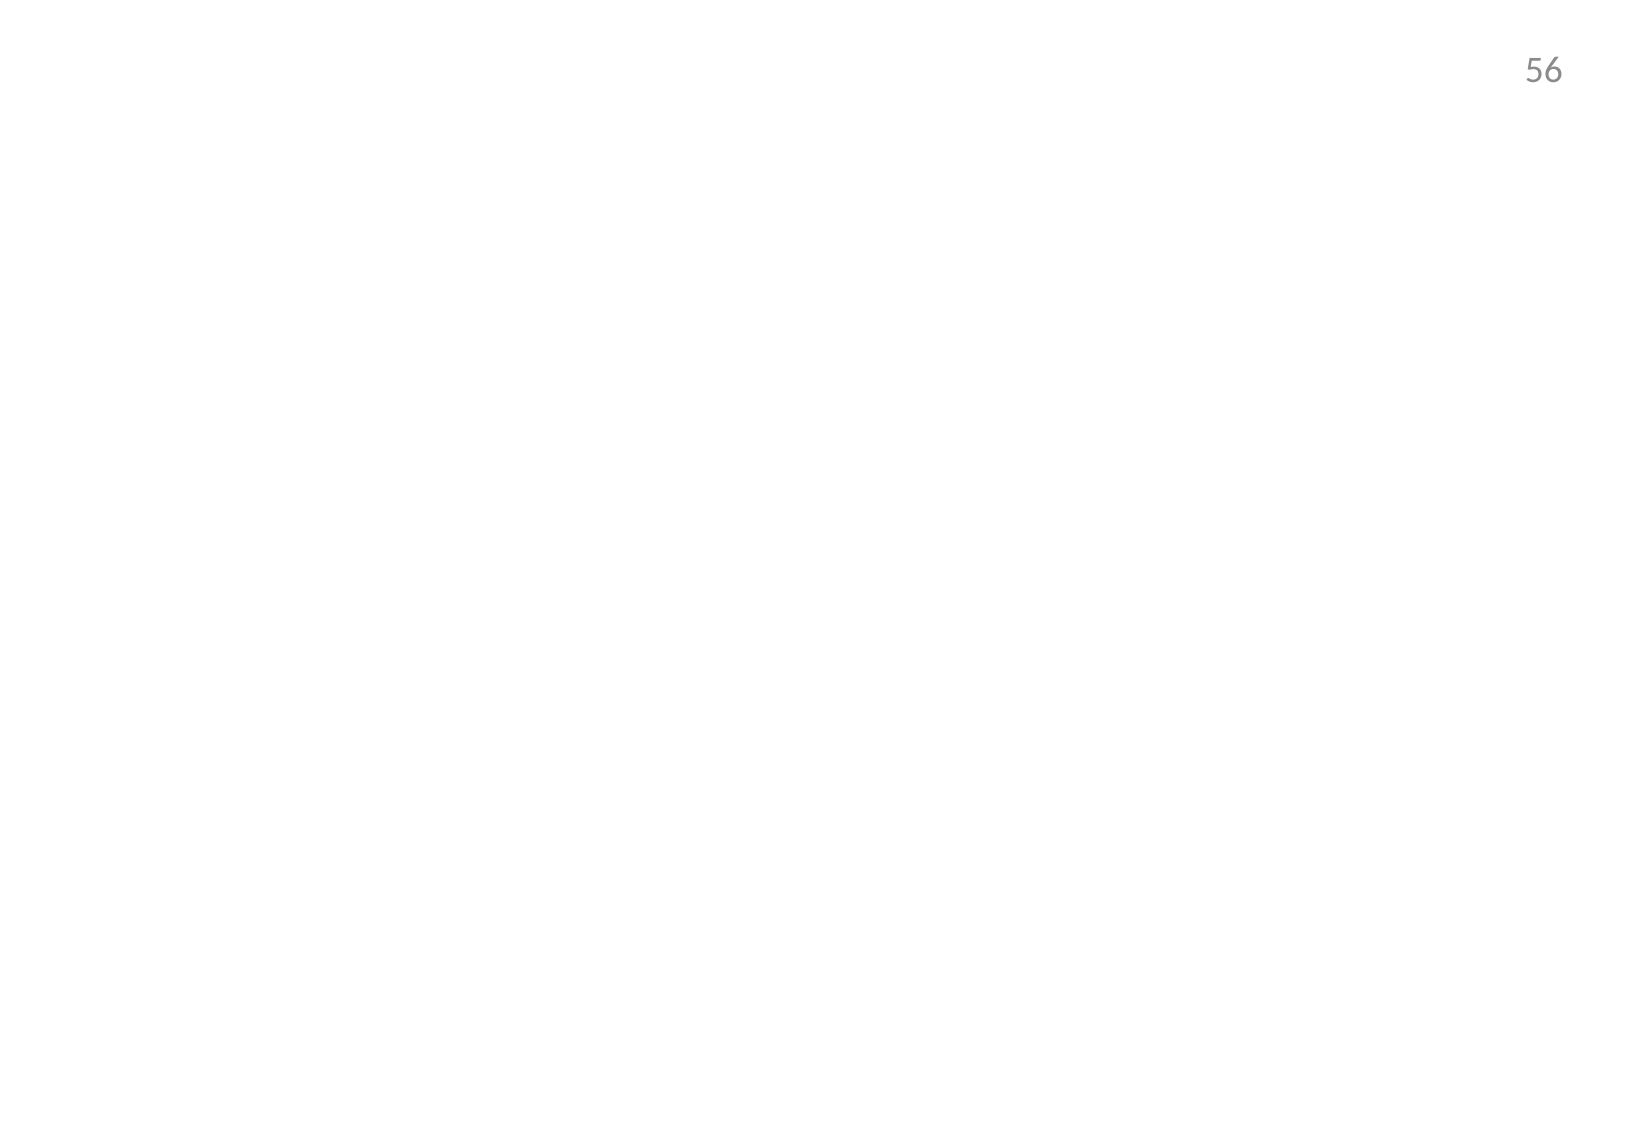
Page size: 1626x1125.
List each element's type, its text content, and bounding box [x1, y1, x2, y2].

slide_number 56 [1212, 37, 1578, 98]
